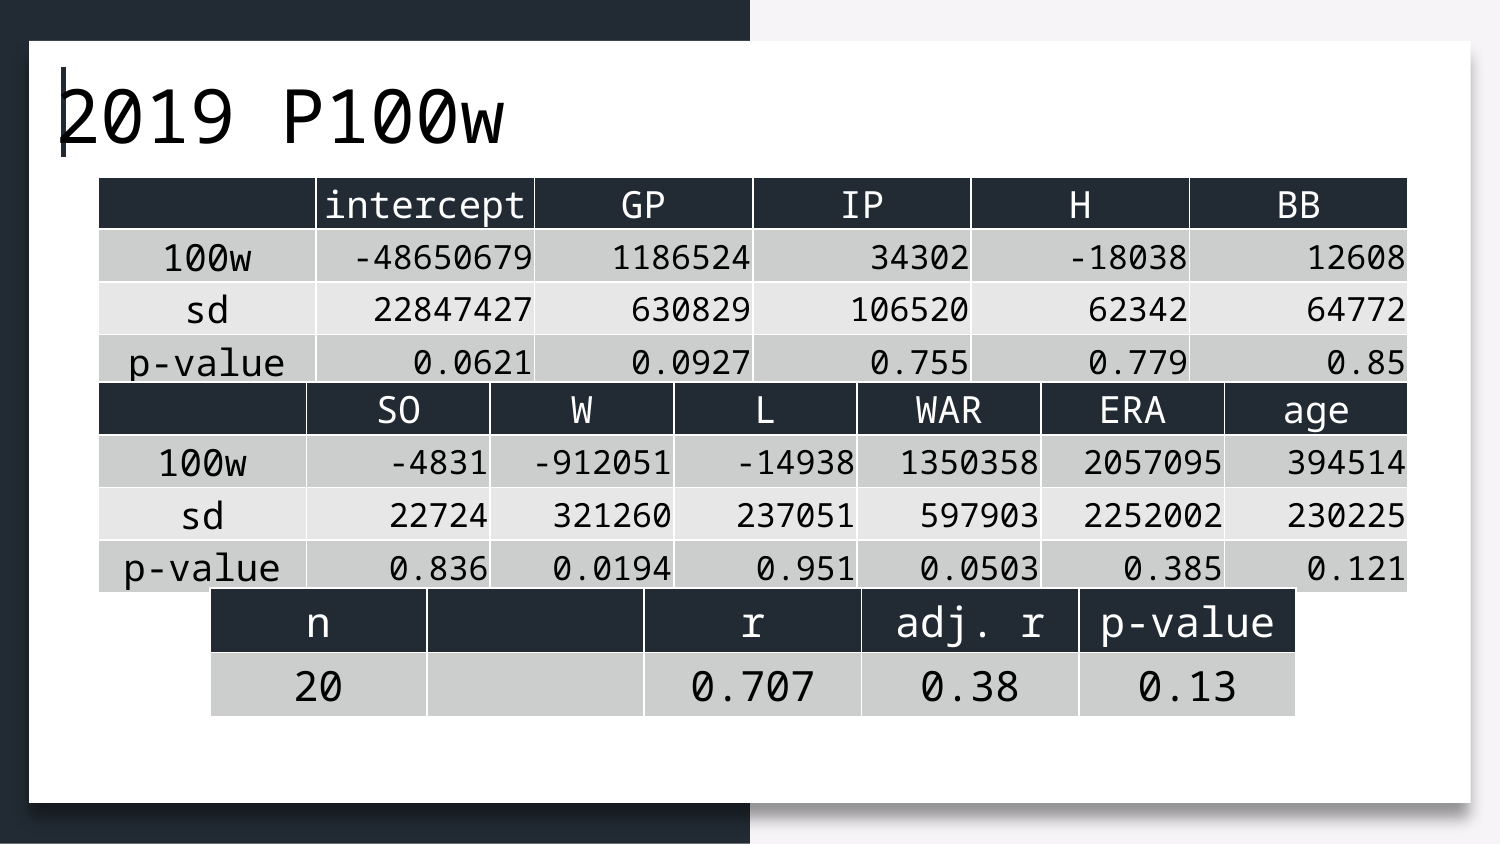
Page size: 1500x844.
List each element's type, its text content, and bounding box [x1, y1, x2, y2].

table_cell -48650679 [317, 230, 534, 281]
table_cell 22847427 [317, 283, 534, 334]
table_cell 20 [211, 653, 426, 716]
table_cell 106520 [754, 283, 970, 334]
table_cell 0.707 [645, 653, 861, 716]
table_cell 1350358 [858, 436, 1040, 487]
table_cell 0.0503 [858, 541, 1040, 587]
table_cell 100w [99, 230, 315, 281]
table_header [99, 383, 306, 434]
table_cell 321260 [491, 488, 673, 539]
table_cell 0.385 [1042, 541, 1224, 587]
table_cell 64772 [1190, 283, 1407, 334]
text_box 2019 P100w [40, 60, 521, 166]
table_header adj. r [862, 589, 1078, 652]
table_header p-value [1080, 589, 1295, 652]
table_cell p-value [99, 335, 315, 381]
table_cell 0.779 [972, 335, 1189, 381]
table_cell 0.0194 [491, 541, 673, 587]
table_cell 2252002 [1042, 488, 1224, 539]
table_cell 22724 [307, 488, 489, 539]
table_cell 12608 [1190, 230, 1407, 281]
table_cell 237051 [675, 488, 856, 539]
table_cell 0.85 [1190, 335, 1407, 381]
table_cell 0.121 [1225, 541, 1407, 592]
table_header WAR [858, 383, 1040, 434]
table_cell 394514 [1225, 436, 1407, 487]
table_header age [1225, 383, 1407, 434]
table_cell 0.38 [862, 653, 1078, 716]
table_cell 230225 [1225, 488, 1407, 539]
table_cell -14938 [675, 436, 856, 487]
table_header intercept [317, 178, 534, 228]
table_header BB [1190, 178, 1407, 228]
table_cell 0.13 [1080, 653, 1295, 716]
table_cell 2057095 [1042, 436, 1224, 487]
table_cell 62342 [972, 283, 1189, 334]
table_cell 630829 [535, 283, 752, 334]
table_cell 0.836 [307, 541, 489, 587]
table_cell 34302 [754, 230, 970, 281]
table_header ERA [1042, 383, 1224, 434]
table_cell -912051 [491, 436, 673, 487]
table_header L [675, 383, 856, 434]
table_cell sd [99, 488, 306, 539]
table_cell 0.951 [675, 541, 856, 587]
table_header n [211, 589, 426, 652]
table_cell 100w [99, 436, 306, 487]
table_cell -18038 [972, 230, 1189, 281]
table_cell 597903 [858, 488, 1040, 539]
table_cell sd [99, 283, 315, 334]
table_cell p-value [99, 541, 306, 592]
table_header H [972, 178, 1189, 228]
table_header SO [307, 383, 489, 434]
table_cell [428, 653, 643, 716]
table_header W [491, 383, 673, 434]
table_header r [645, 589, 861, 652]
table_header [428, 589, 643, 652]
table_cell 1186524 [535, 230, 752, 281]
table_cell -4831 [307, 436, 489, 487]
table_cell 0.0621 [317, 335, 534, 381]
table_header IP [754, 178, 970, 228]
table_header GP [535, 178, 752, 228]
table_cell 0.755 [754, 335, 970, 381]
table_cell 0.0927 [535, 335, 752, 381]
table_header [99, 178, 315, 228]
